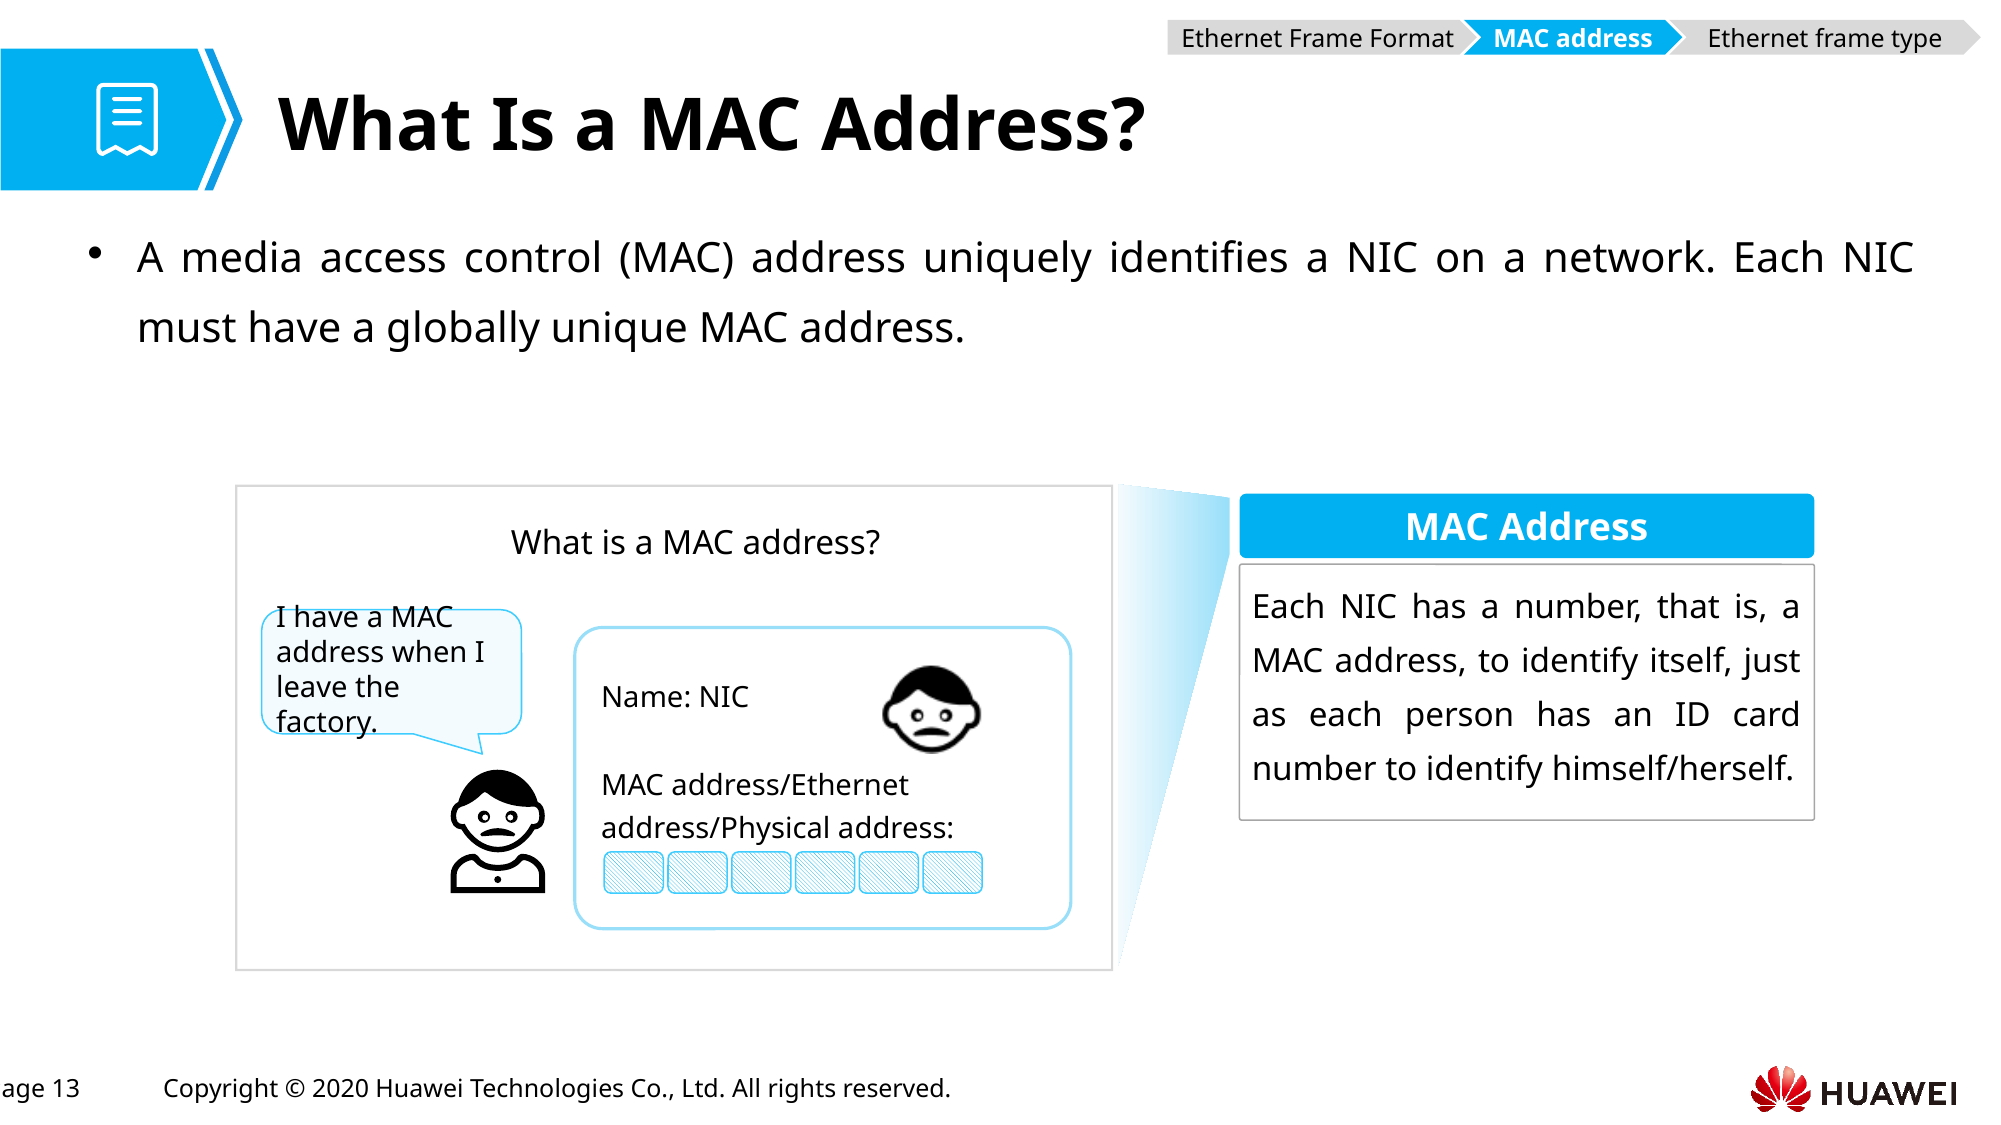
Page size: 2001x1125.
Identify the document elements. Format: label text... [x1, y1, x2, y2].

picture [881, 661, 983, 754]
text_box Name: NIC MAC address/Ethernet address/Physical address: [586, 661, 1113, 853]
picture [1751, 1066, 1956, 1112]
title What Is a MAC Address? [261, 73, 1875, 180]
list A media access control (MAC) address uniquely identifies a NIC on a network. Each NIC must have a globally unique MAC address. [73, 203, 1930, 972]
text_box What is a MAC address? [496, 478, 961, 595]
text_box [1167, 19, 1981, 55]
text_box [450, 769, 545, 853]
text_box [859, 851, 919, 894]
text_box Each NIC has a number, that is, a MAC address, to identify itself, just as each person has an ID card number to identify himself/herself. [1238, 563, 1816, 822]
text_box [261, 594, 522, 742]
text_box [450, 853, 546, 894]
text_box [731, 851, 791, 894]
text_box [923, 851, 983, 894]
text_box [795, 851, 855, 894]
text_box [1116, 483, 1231, 967]
text_box MAC Address [1238, 492, 1816, 560]
text_box [574, 627, 1071, 929]
text_box [667, 851, 728, 894]
text_box [604, 851, 664, 894]
